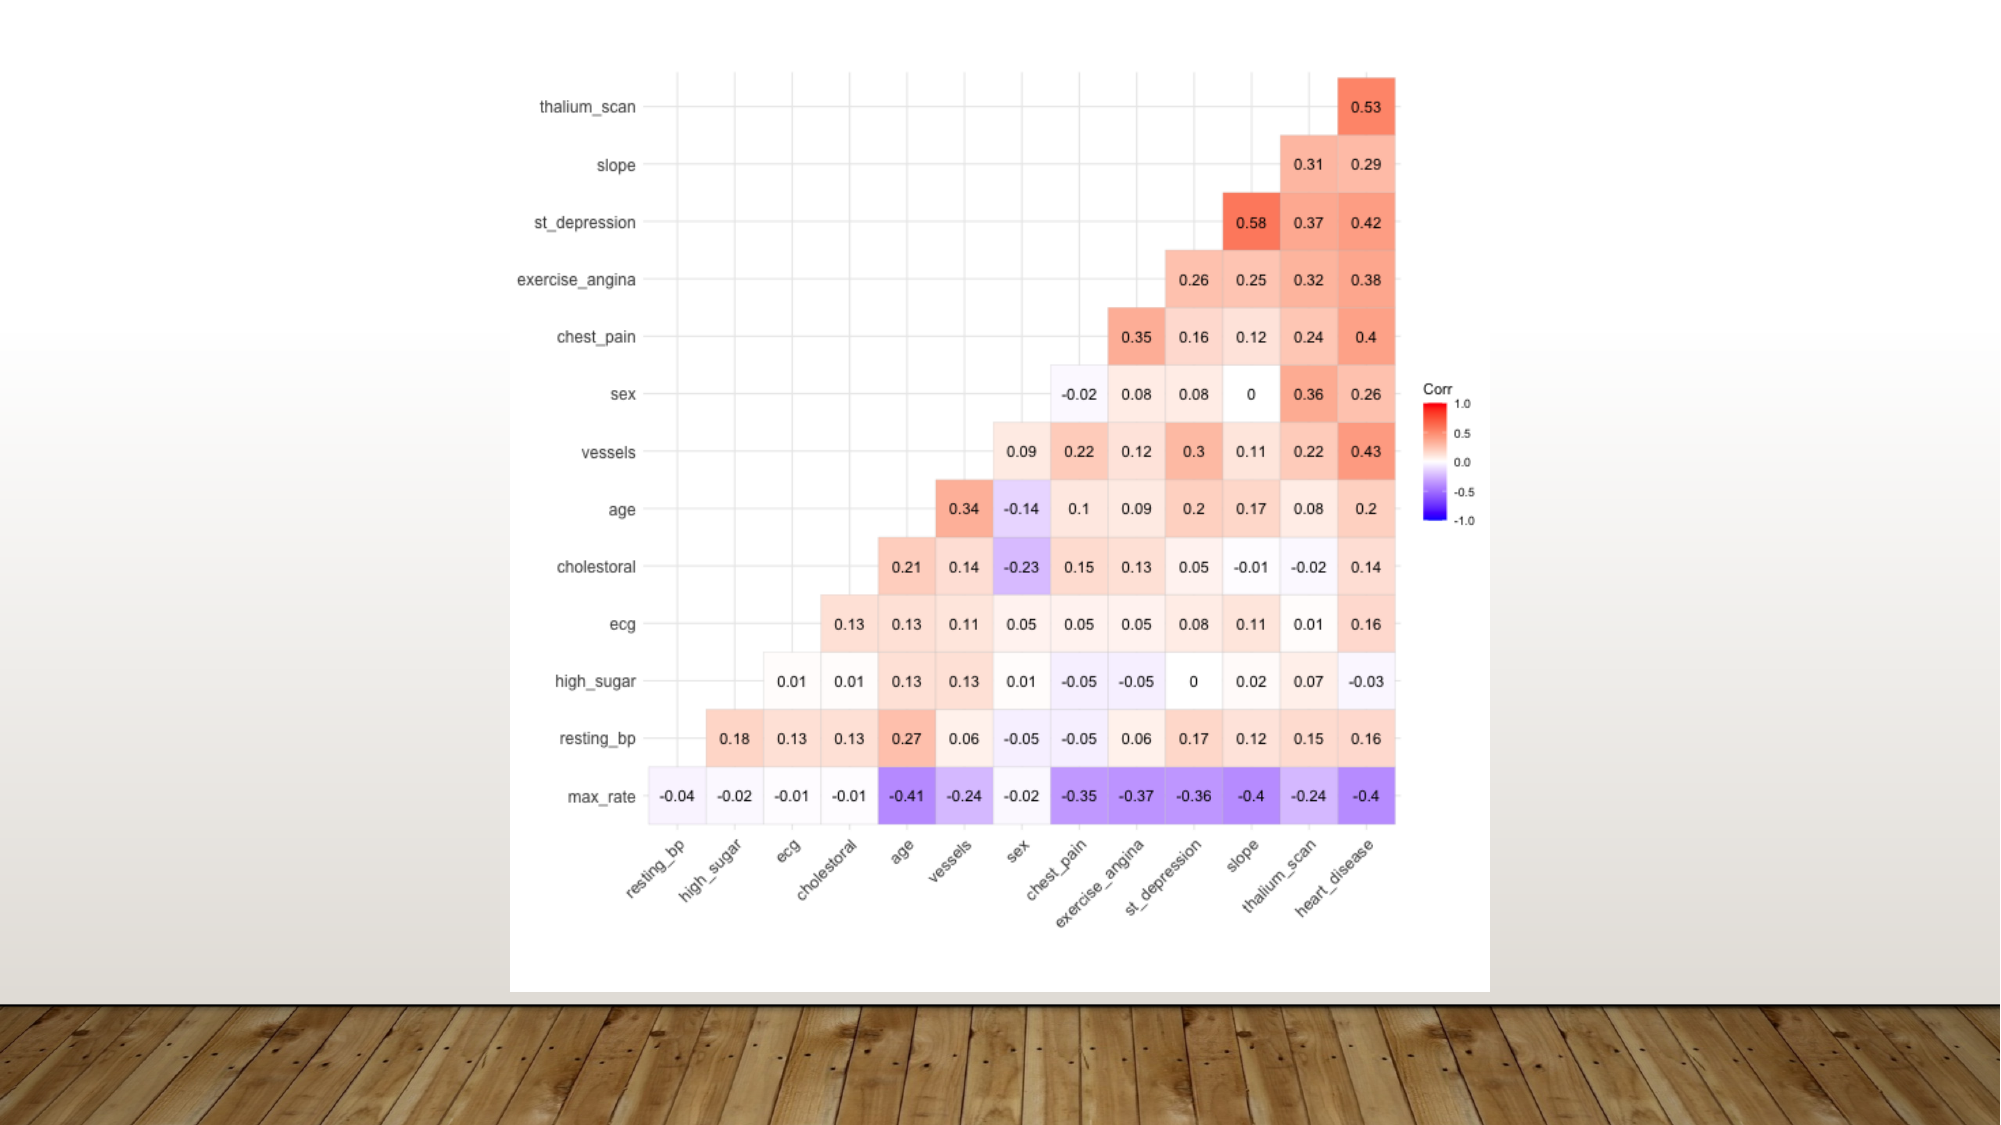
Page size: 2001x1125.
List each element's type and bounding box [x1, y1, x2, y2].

picture [509, 12, 1490, 993]
picture [0, 1007, 2000, 1125]
